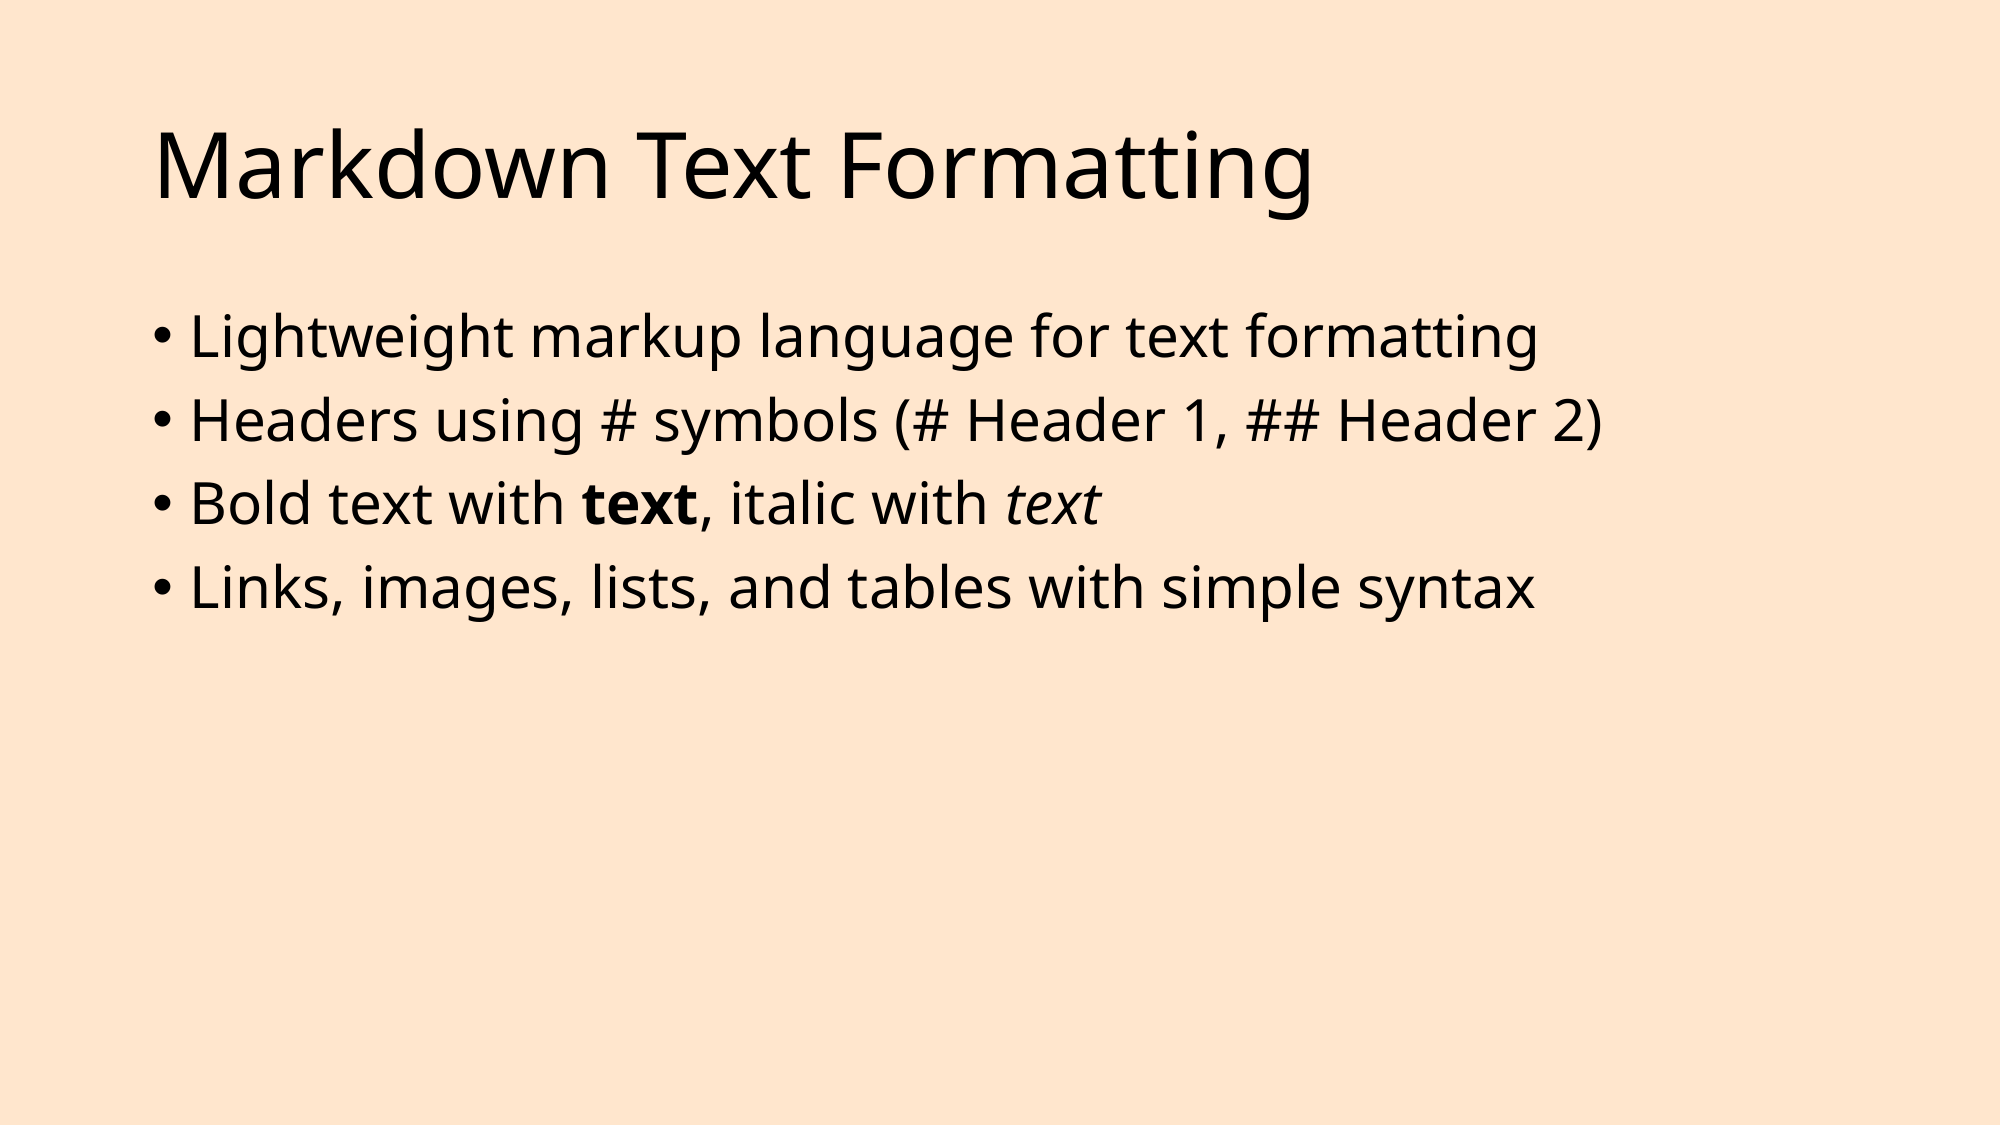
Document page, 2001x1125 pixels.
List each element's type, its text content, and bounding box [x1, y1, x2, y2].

list Lightweight markup language for text formatting Headers using # symbols (# Header 1, ## Header 2) Bold text with text, italic with text Links, images, lists, and tables with simple syntax [137, 299, 1863, 1014]
title Markdown Text Formatting [137, 59, 1863, 278]
